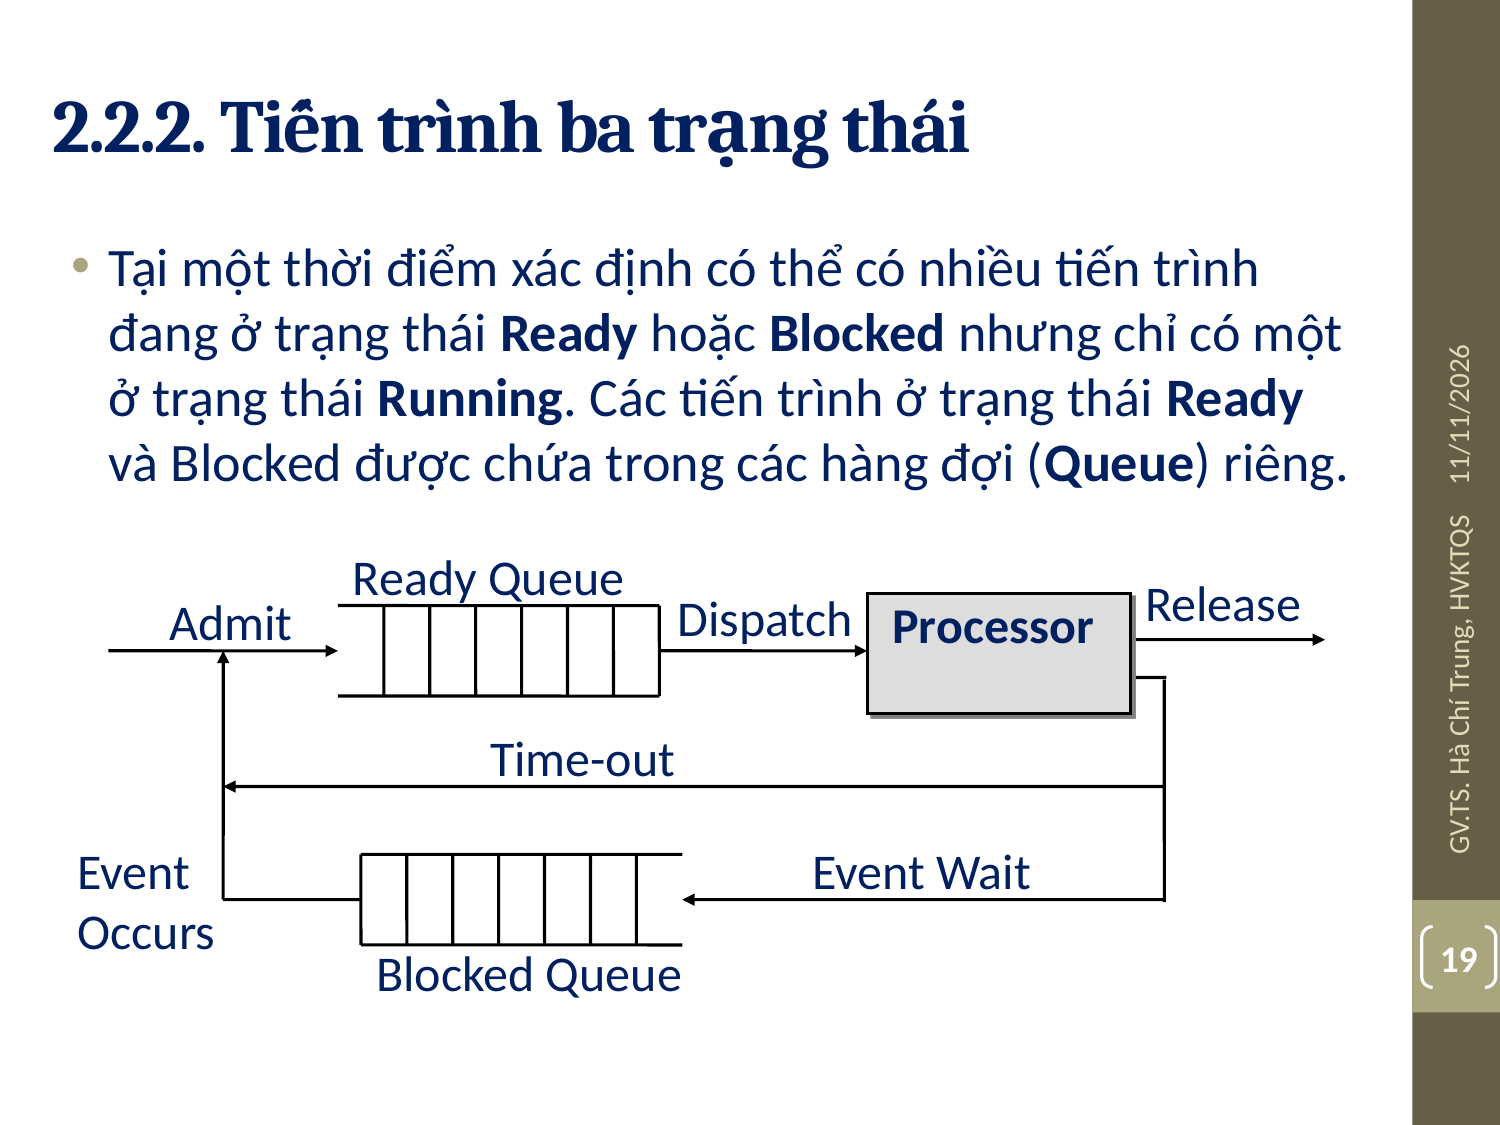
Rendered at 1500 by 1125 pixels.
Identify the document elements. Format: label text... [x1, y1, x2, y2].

slide_number 19 [1420, 925, 1498, 990]
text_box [61, 537, 1326, 1026]
slide_number 08-Jul-19 [1427, 100, 1488, 500]
title 2.2.2. Tiến trình ba trạng thái [37, 45, 1375, 200]
footer GV.TS. Hà Chí Trung, HVKTQS [1427, 500, 1488, 889]
list Tại một thời điểm xác định có thể có nhiều tiến trình đang ở trạng thái Ready hoặc Blocked nhưng chỉ có một ở trạng thái Running. Các tiến trình ở trạng thái Ready và Blocked được chứa trong các hàng đợi (Queue) riêng. [37, 224, 1375, 1100]
